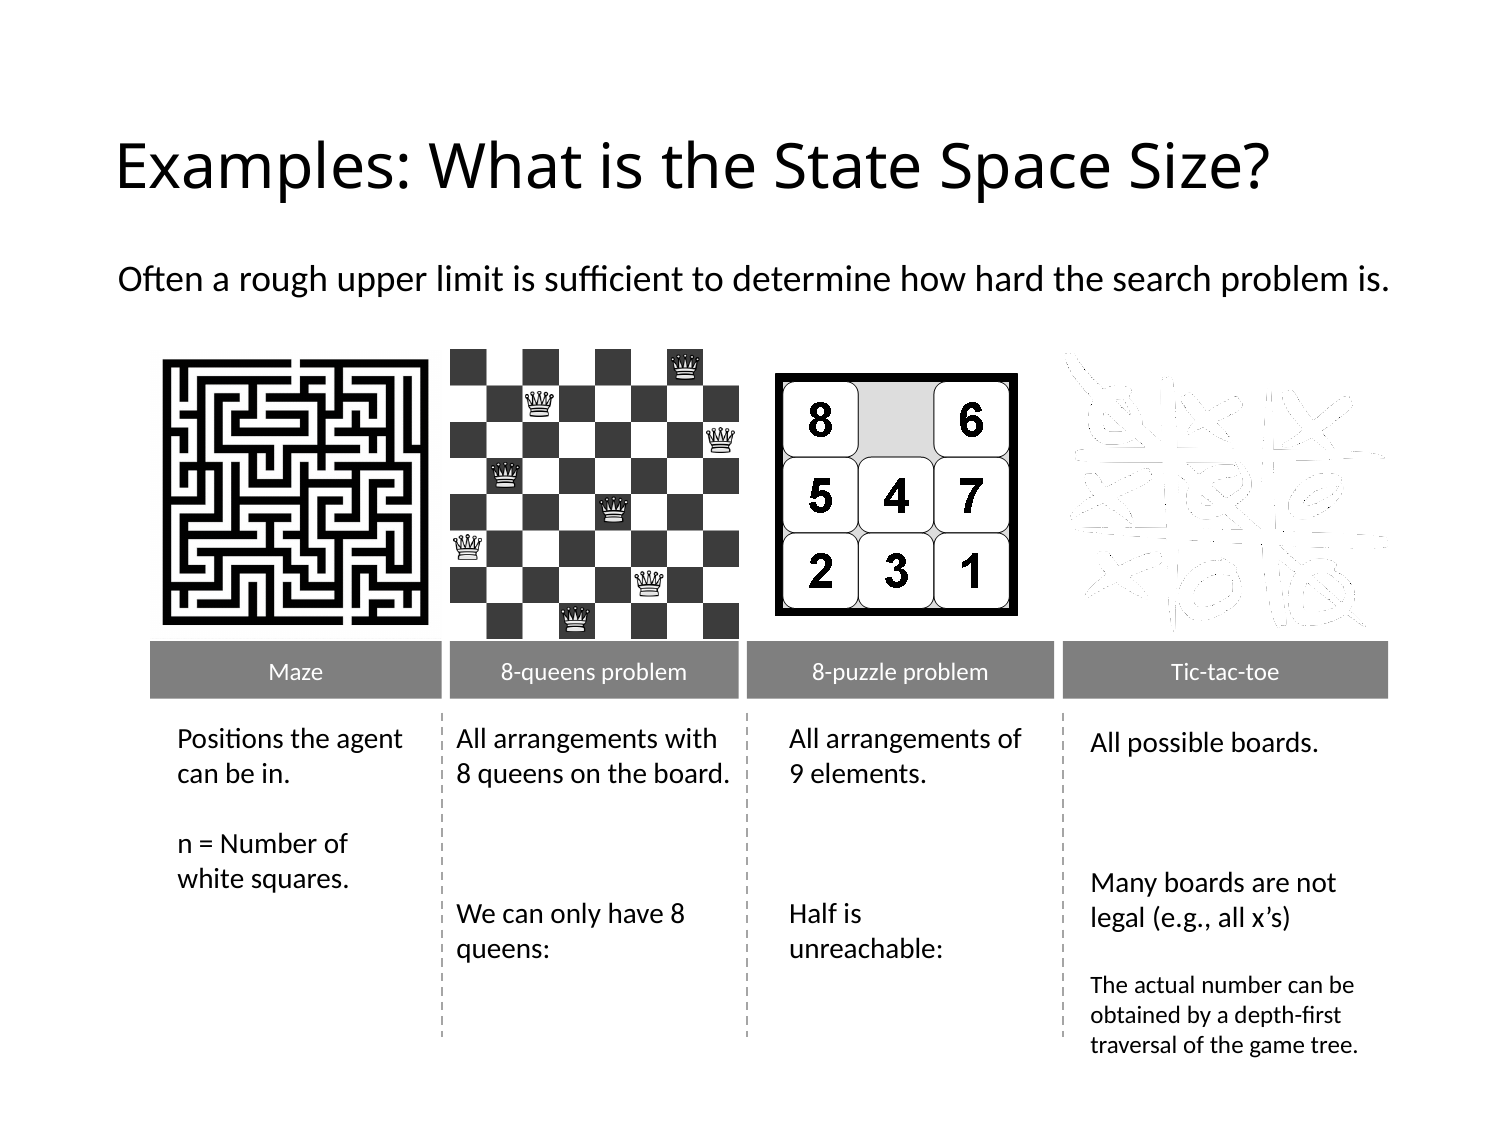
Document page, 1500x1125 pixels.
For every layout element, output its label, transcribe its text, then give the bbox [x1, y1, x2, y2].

text_box 8-queens problem [449, 641, 739, 699]
picture [449, 349, 739, 639]
picture [1062, 349, 1389, 639]
text_box Positions the agent can be in. n = Number of white squares. [162, 712, 425, 902]
picture [149, 349, 442, 639]
text_box Tic-tac-toe [1062, 641, 1389, 699]
text_box Maze [150, 641, 442, 699]
picture [746, 349, 1055, 639]
title Examples: What is the State Space Size? [103, 59, 1397, 246]
text_box 8-puzzle problem [746, 641, 1055, 699]
text_box Often a rough upper limit is sufficient to determine how hard the search problem is. [103, 246, 1425, 307]
